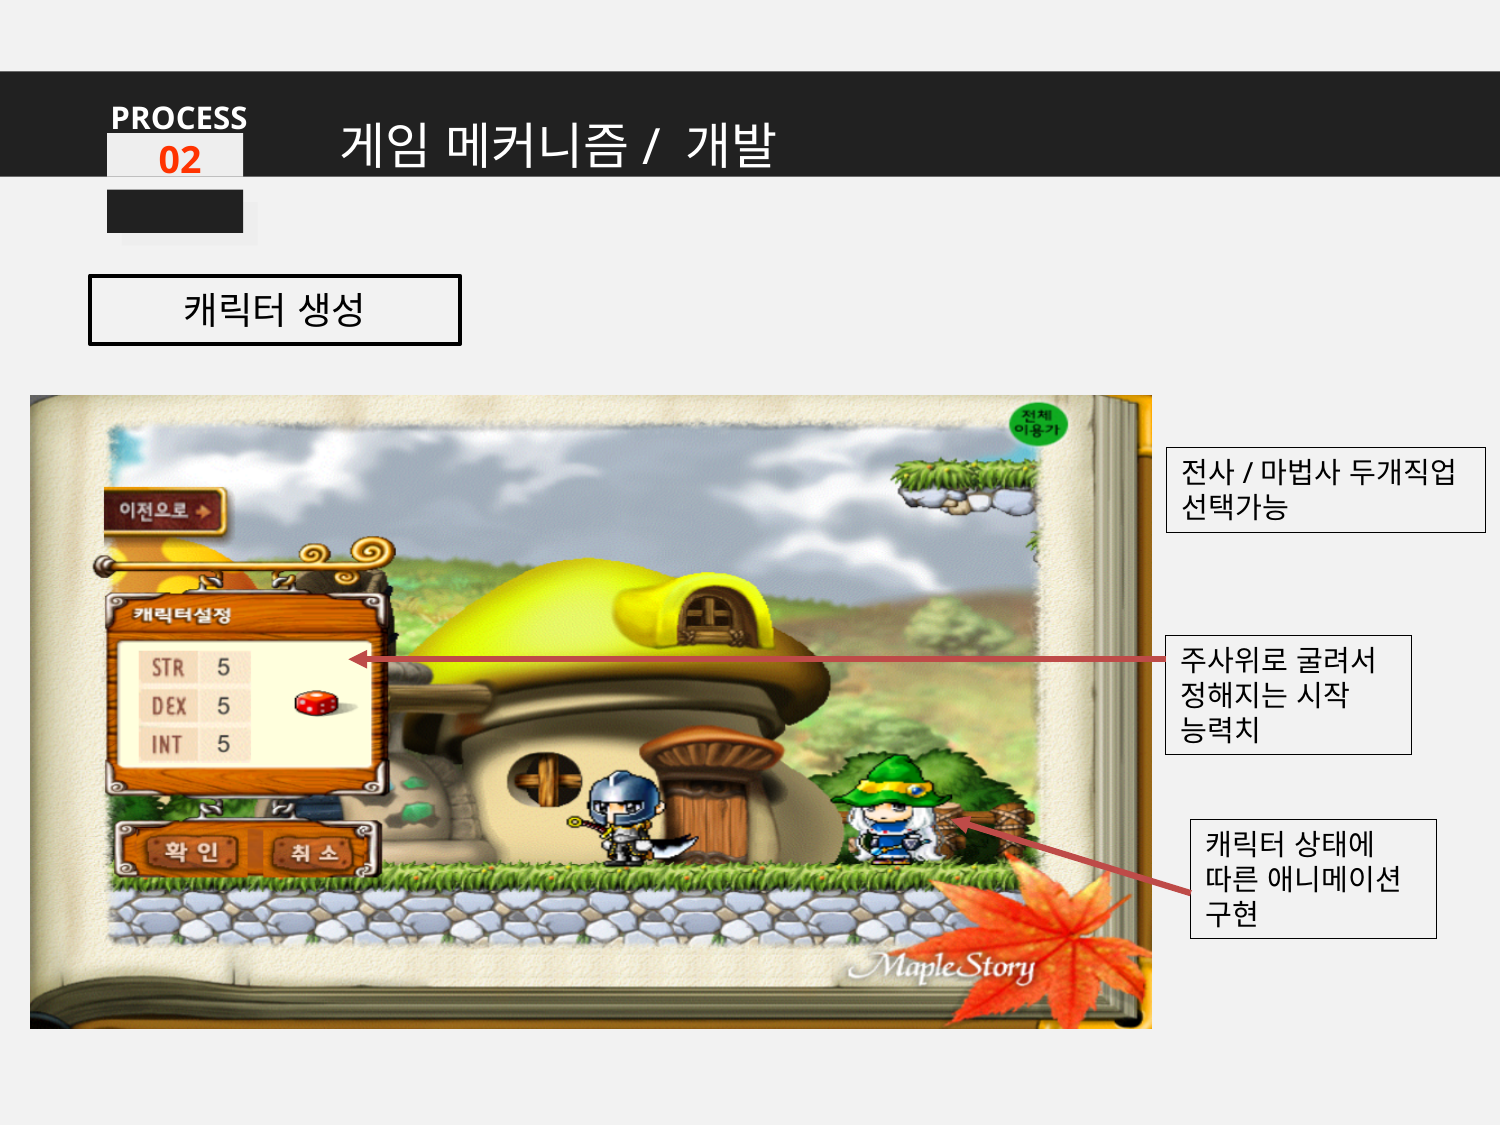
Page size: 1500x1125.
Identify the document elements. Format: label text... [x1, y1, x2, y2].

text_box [950, 819, 1192, 894]
text_box 전사/마법사 두개직업 선택가능 [1166, 447, 1486, 533]
picture [30, 394, 1152, 1029]
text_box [348, 634, 1412, 757]
text_box 캐릭터 상태에 따른 애니메이션 구현 [1190, 819, 1437, 939]
text_box 캐릭터 생성 [88, 274, 462, 346]
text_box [0, 71, 1500, 246]
